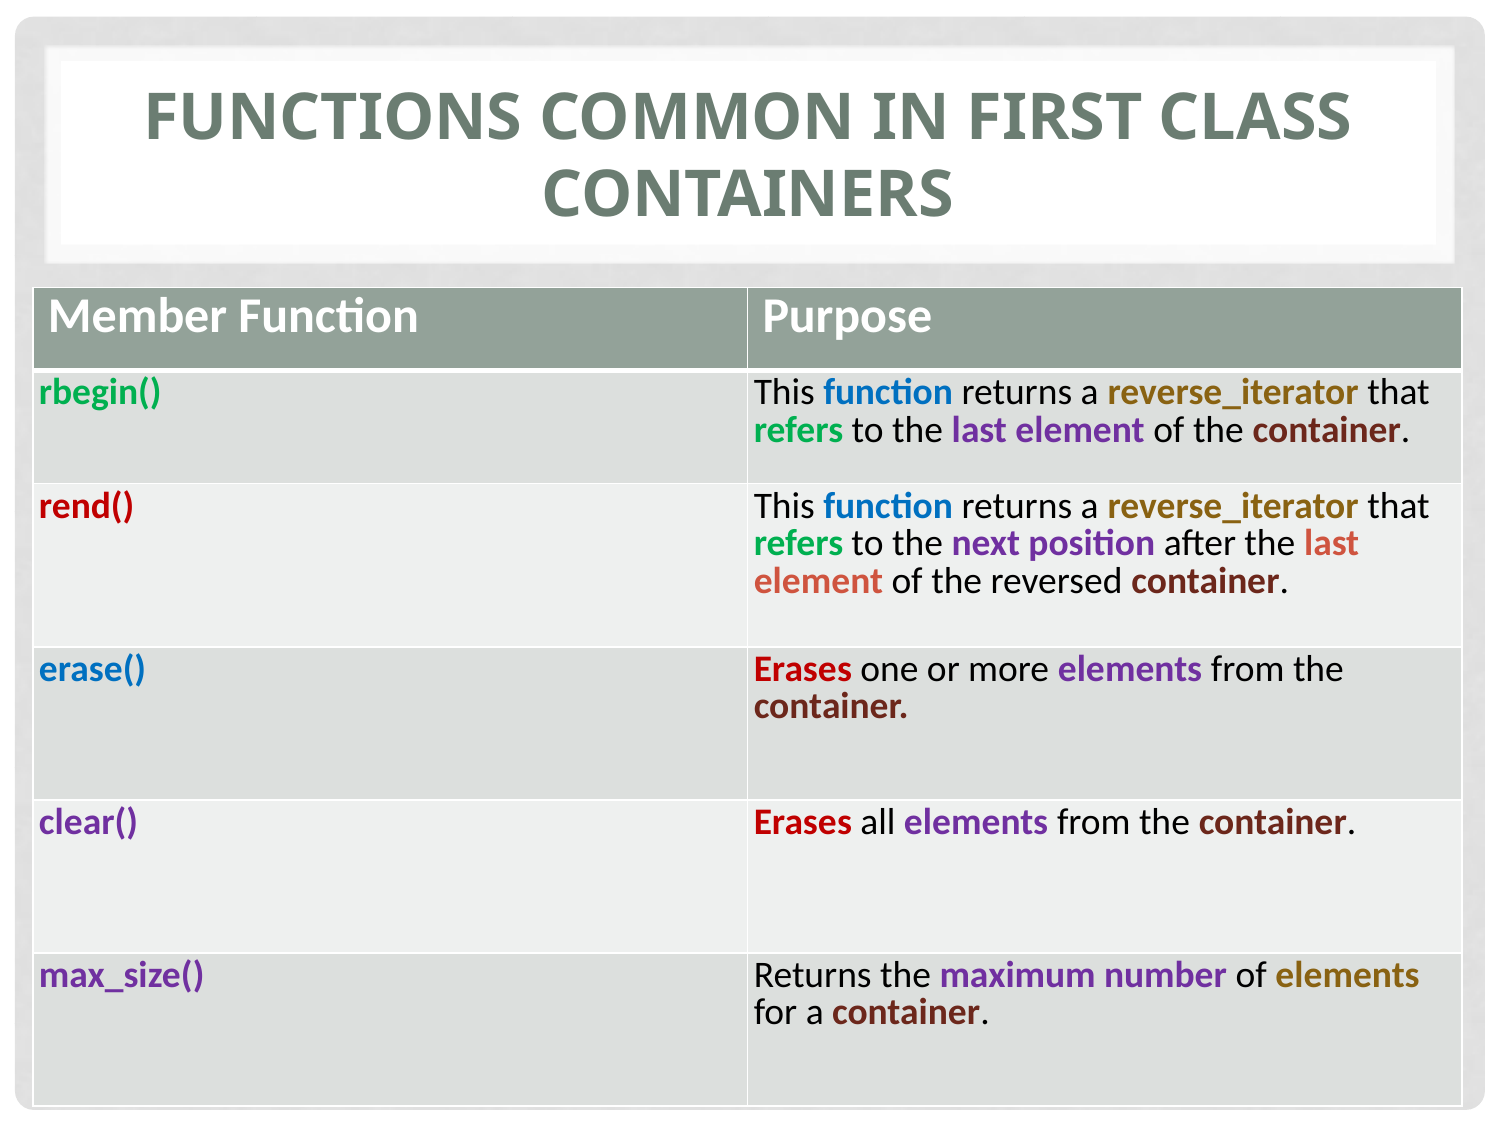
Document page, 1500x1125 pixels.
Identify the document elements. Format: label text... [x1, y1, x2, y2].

table_cell Erases all elements from the container. [748, 801, 1461, 952]
table_cell Returns the maximum number of elements for a container. [748, 954, 1461, 1105]
table_cell clear() [34, 801, 747, 952]
table_cell Erases one or more elements from the container. [748, 648, 1461, 799]
table_header Purpose [748, 288, 1461, 368]
table_cell This function returns a reverse_iterator that refers to the last element of the container. [748, 373, 1461, 483]
table_cell max_size() [34, 954, 747, 1105]
table_header Member Function [34, 288, 747, 368]
title Functions common in first class containers [69, 66, 1425, 238]
table_cell rbegin() [34, 373, 747, 483]
table_cell erase() [34, 648, 747, 799]
table_cell rend() [34, 484, 747, 646]
table_cell This function returns a reverse_iterator that refers to the next position after the last element of the reversed container. [748, 484, 1461, 646]
